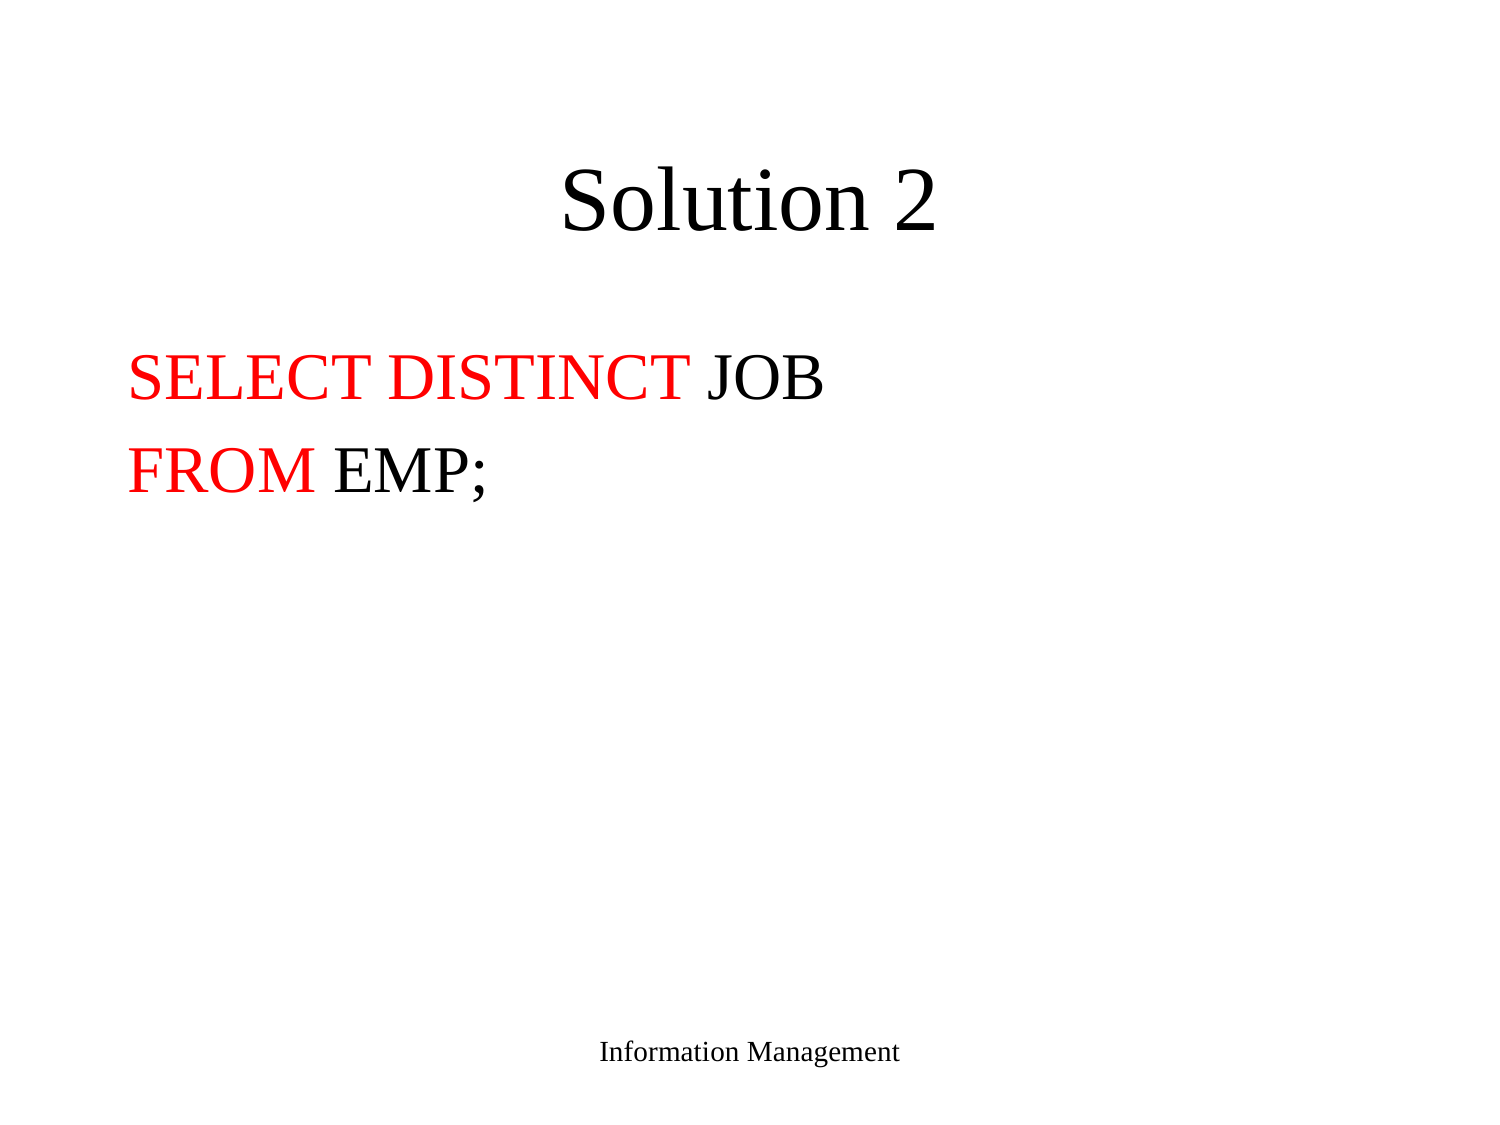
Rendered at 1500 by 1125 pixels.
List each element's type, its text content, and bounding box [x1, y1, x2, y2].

footer Information Management [512, 1024, 988, 1101]
list SELECT DISTINCT JOB FROM EMP; [112, 324, 1388, 1001]
title Solution 2 [112, 99, 1388, 288]
